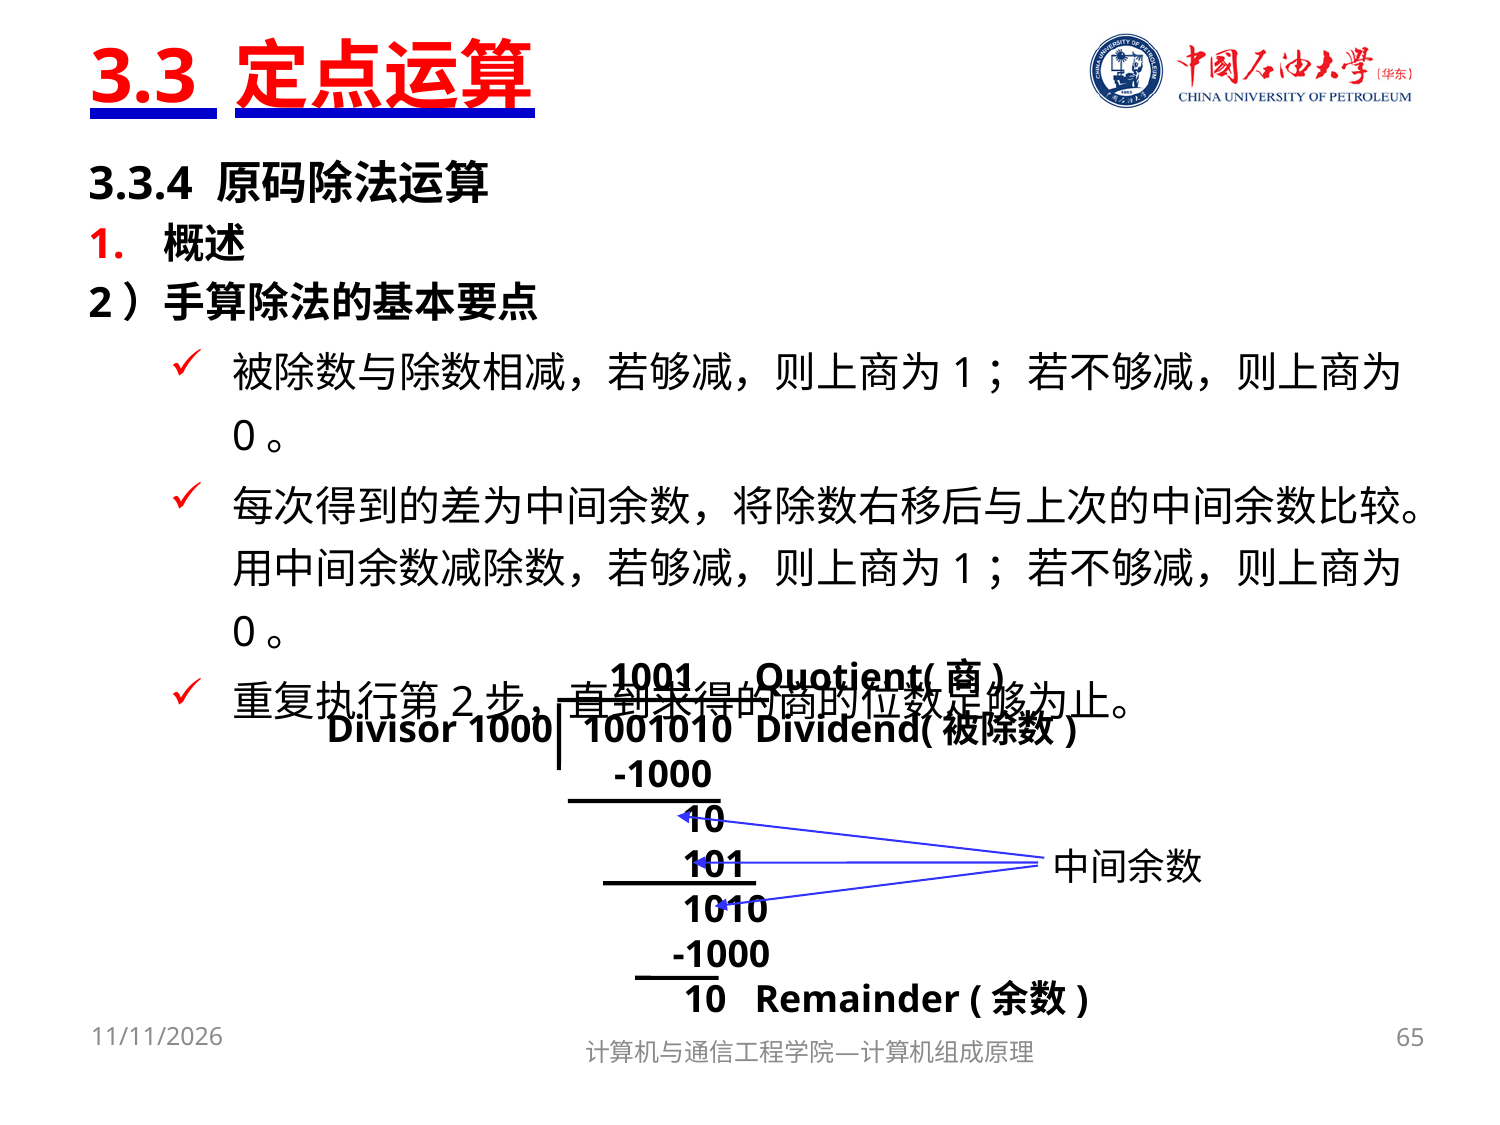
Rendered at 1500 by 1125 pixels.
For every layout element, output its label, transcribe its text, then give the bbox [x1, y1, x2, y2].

text_box [714, 865, 1039, 911]
list 3.3.4 原码除法运算 概述 2）手算除法的基本要点 被除数与除数相减，若够减，则上商为1；若不够减，则上商为0。 每次得到的差为中间余数，将除数右移后与上次的中间余数比较。用中间余数减除数，若够减，则上商为1；若不够减，则上商为0。 重复执行第2步，直到求得的商的位数足够为止。 [73, 145, 1471, 625]
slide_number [75, 1007, 426, 1068]
text_box 中间余数 [1038, 835, 1223, 896]
title 3.3 定点运算 [75, 8, 1425, 136]
text_box [677, 810, 1045, 858]
footer 计算机与通信工程学院—计算机组成原理 [531, 1024, 1089, 1082]
slide_number 65 [1089, 1008, 1440, 1069]
text_box 1001 Quotient(商) Divisor 1000 1001010 Dividend(被除数) -1000 10 101 1010 -1000 10 Remainder (余数) [233, 645, 1196, 1024]
text_box [692, 856, 1039, 869]
